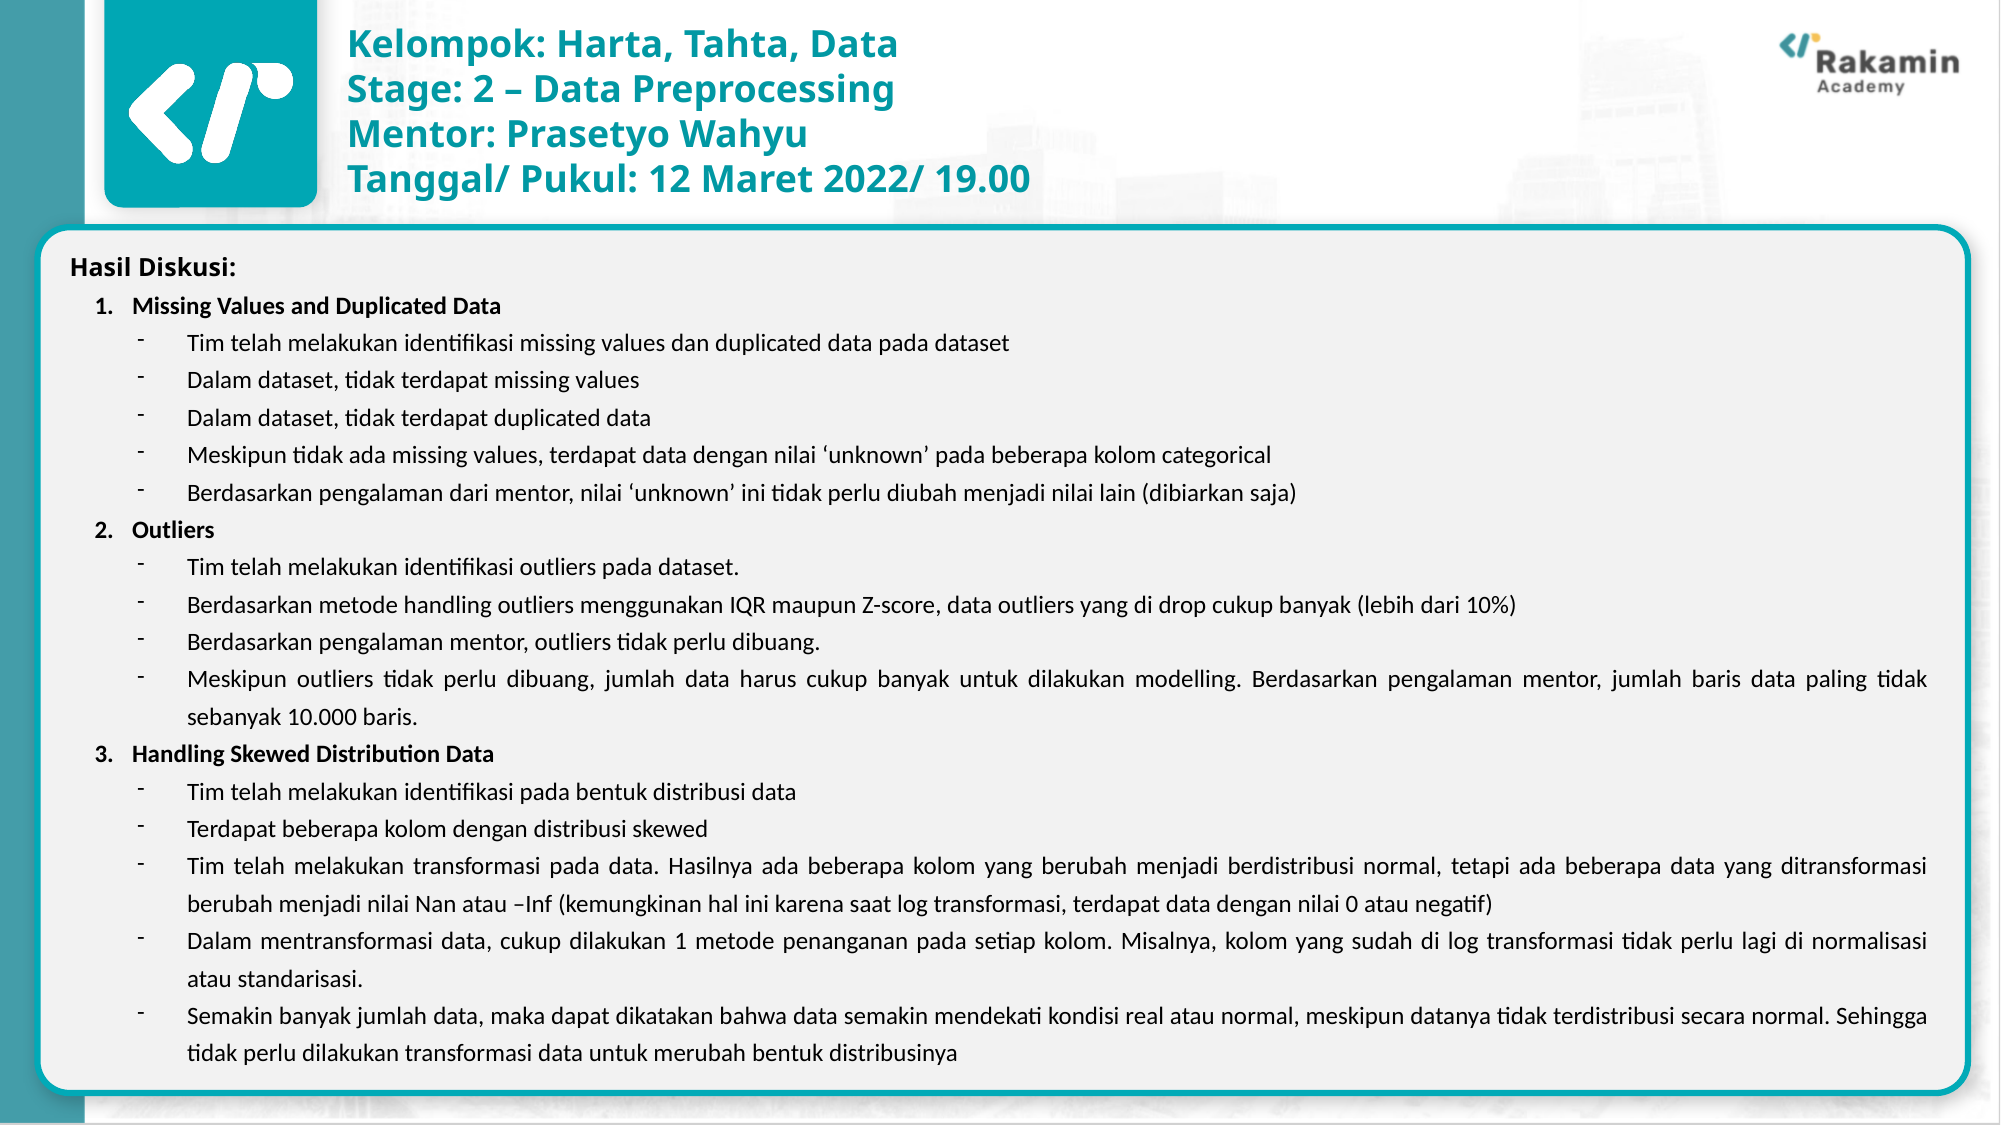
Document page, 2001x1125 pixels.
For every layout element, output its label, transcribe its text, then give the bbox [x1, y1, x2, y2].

text_box Hasil Diskusi: Missing Values and Duplicated Data Tim telah melakukan identifikasi missing values dan duplicated data pada dataset Dalam dataset, tidak terdapat missing values Dalam dataset, tidak terdapat duplicated data Meskipun tidak ada missing values, terdapat data dengan nilai ‘unknown’ pada beberapa kolom categorical Berdasarkan pengalaman dari mentor, nilai ‘unknown’ ini tidak perlu diubah menjadi nilai lain (dibiarkan saja) Outliers Tim telah melakukan identifikasi outliers pada dataset. Berdasarkan metode handling outliers menggunakan IQR maupun Z-score, data outliers yang di drop cukup banyak (lebih dari 10%) Berdasarkan pengalaman mentor, outliers tidak perlu dibuang. Meskipun outliers tidak perlu dibuang, jumlah data harus cukup banyak untuk dilakukan modelling. Berdasarkan pengalaman mentor, jumlah baris data paling tidak sebanyak 10.000 baris. Handling Skewed Distribution Data Tim telah melakukan identifikasi pada bentuk distribusi data Terdapat beberapa kolom dengan distribusi skewed Tim telah melakukan transformasi pada data. Hasilnya ada beberapa kolom yang berubah menjadi berdistribusi normal, tetapi ada beberapa data yang ditransformasi berubah menjadi nilai Nan atau –Inf (kemungkinan hal ini karena saat log transformasi, terdapat data dengan nilai 0 atau negatif) Dalam mentransformasi data, cukup dilakukan 1 metode penanganan pada setiap kolom. Misalnya, kolom yang sudah di log transformasi tidak perlu lagi di normalisasi atau standarisasi. Semakin banyak jumlah data, maka dapat dikatakan bahwa data semakin mendekati kondisi real atau normal, meskipun datanya tidak terdistribusi secara normal. Sehingga tidak perlu dilakukan transformasi data untuk merubah bentuk distribusinya [54, 239, 1947, 1070]
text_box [96, 0, 325, 208]
text_box Kelompok: Harta, Tahta, Data Stage: 2 – Data Preprocessing Mentor: Prasetyo Wahyu Tanggal/ Pukul: 12 Maret 2022/ 19.00 [331, 12, 1963, 215]
picture [0, 0, 2001, 1125]
text_box [37, 227, 1968, 1094]
